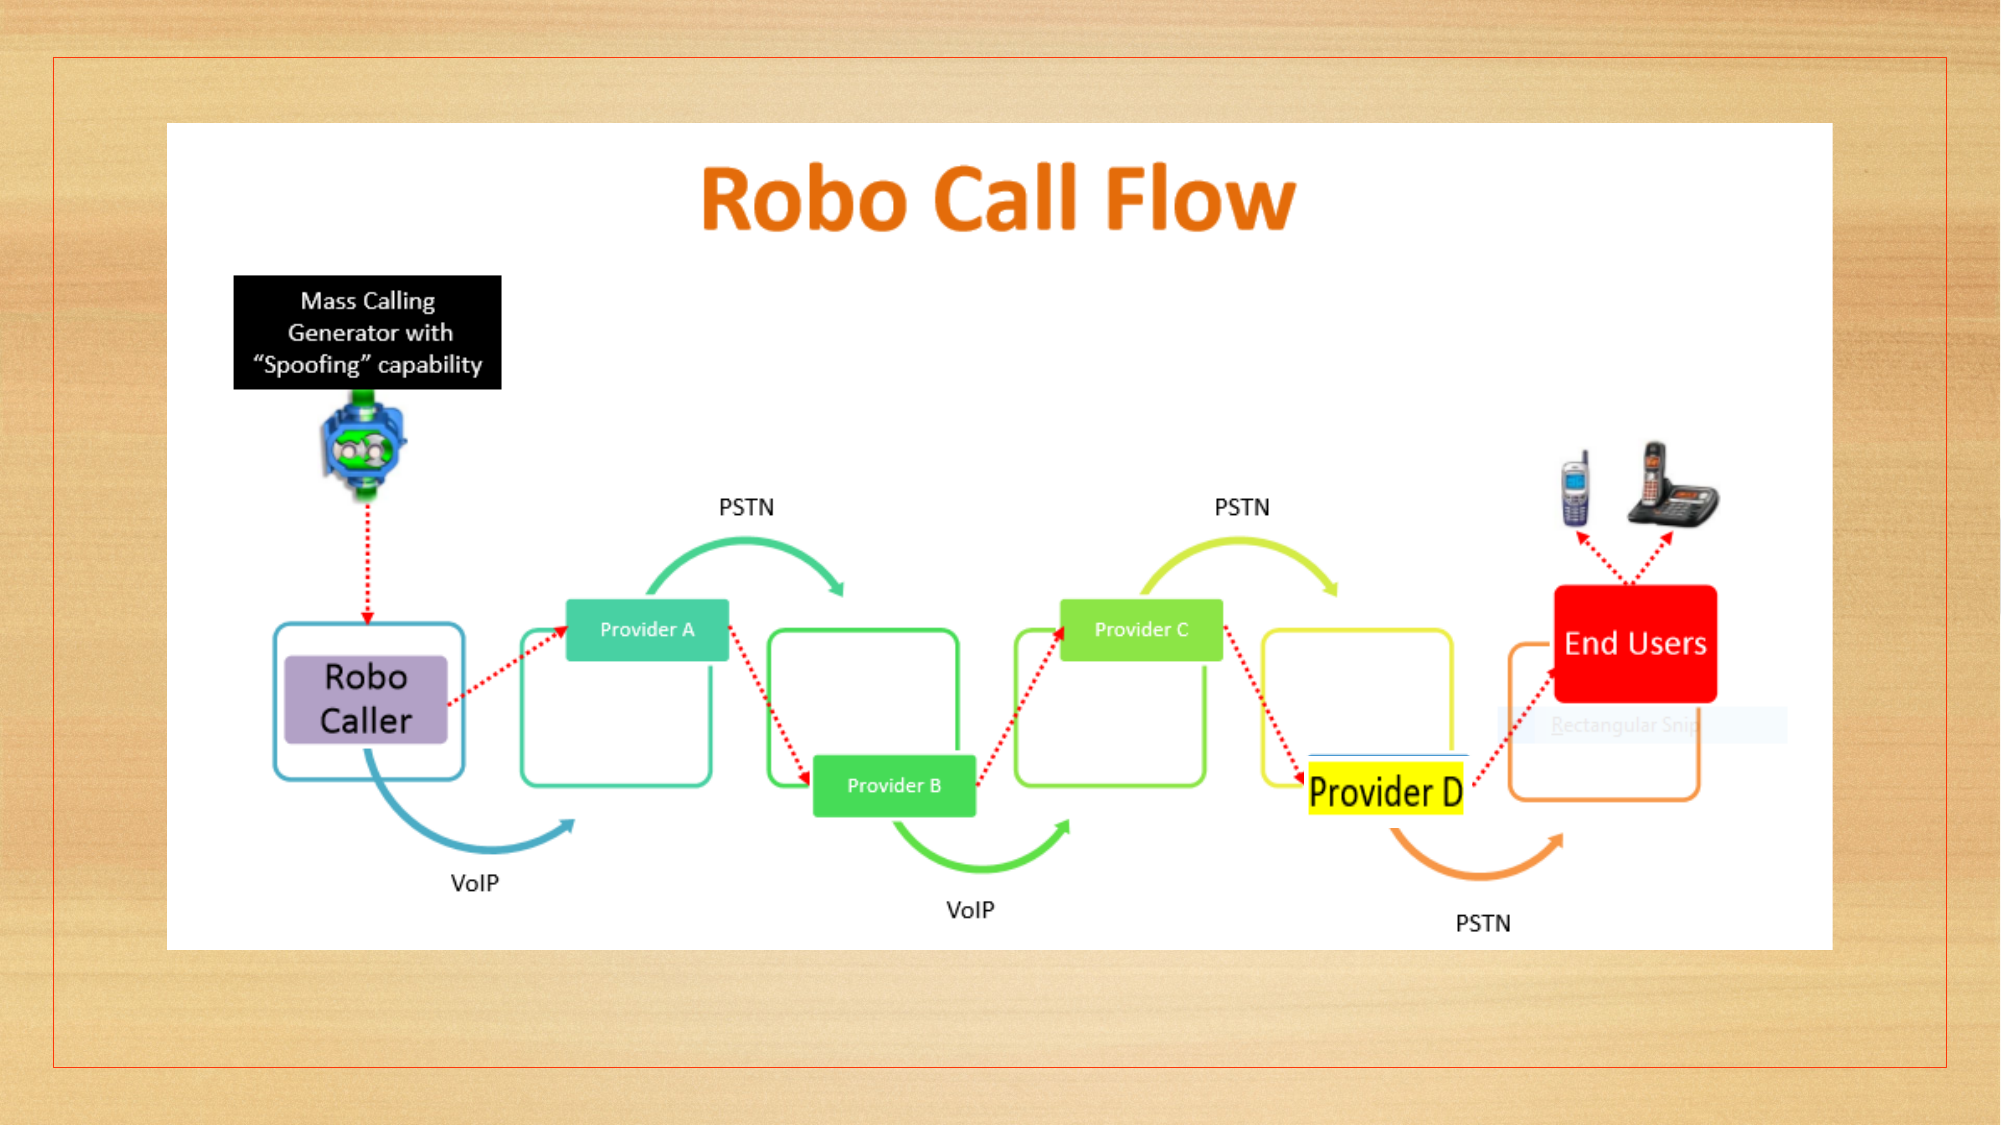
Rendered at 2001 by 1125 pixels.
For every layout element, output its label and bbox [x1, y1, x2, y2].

picture [166, 122, 1833, 950]
text_box [53, 57, 1947, 1068]
text_box [0, 0, 2000, 1125]
